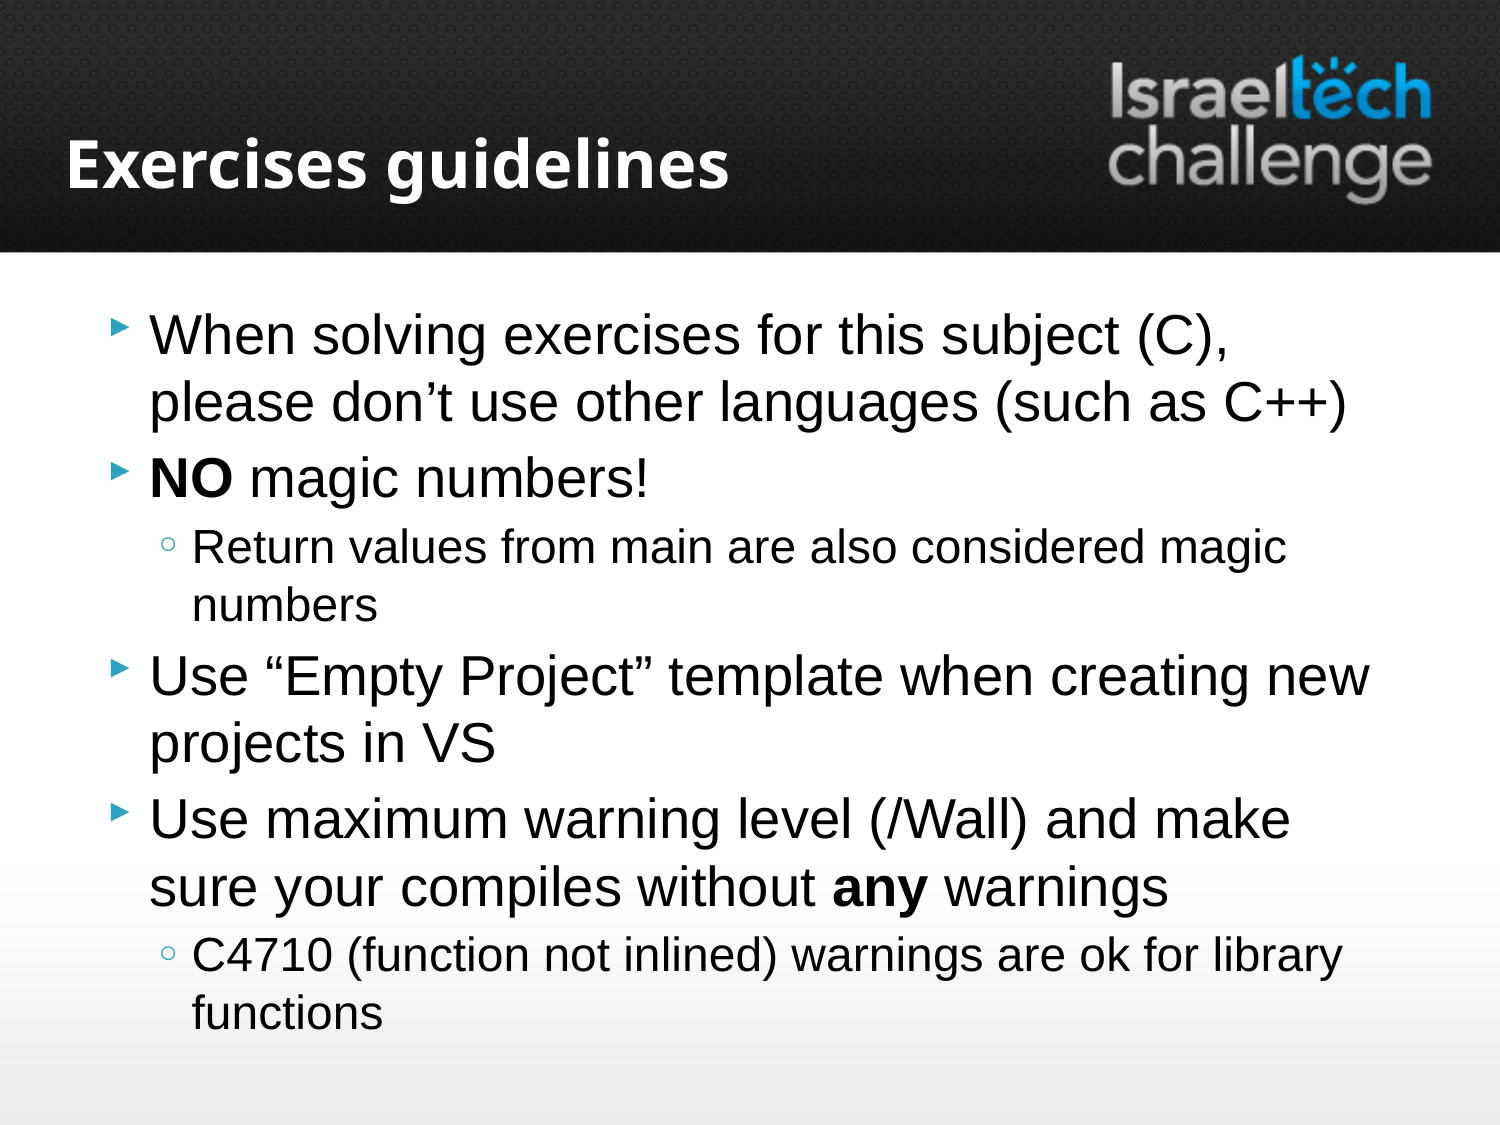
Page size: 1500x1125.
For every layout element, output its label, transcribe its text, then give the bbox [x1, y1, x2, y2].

title Exercises guidelines [50, 55, 1104, 210]
picture [0, 0, 1500, 1125]
list When solving exercises for this subject (C), please don’t use other languages (such as C++) NO magic numbers! Return values from main are also considered magic numbers Use “Empty Project” template when creating new projects in VS Use maximum warning level (/Wall) and make sure your compiles without any warnings C4710 (function not inlined) warnings are ok for library functions [75, 290, 1425, 1034]
